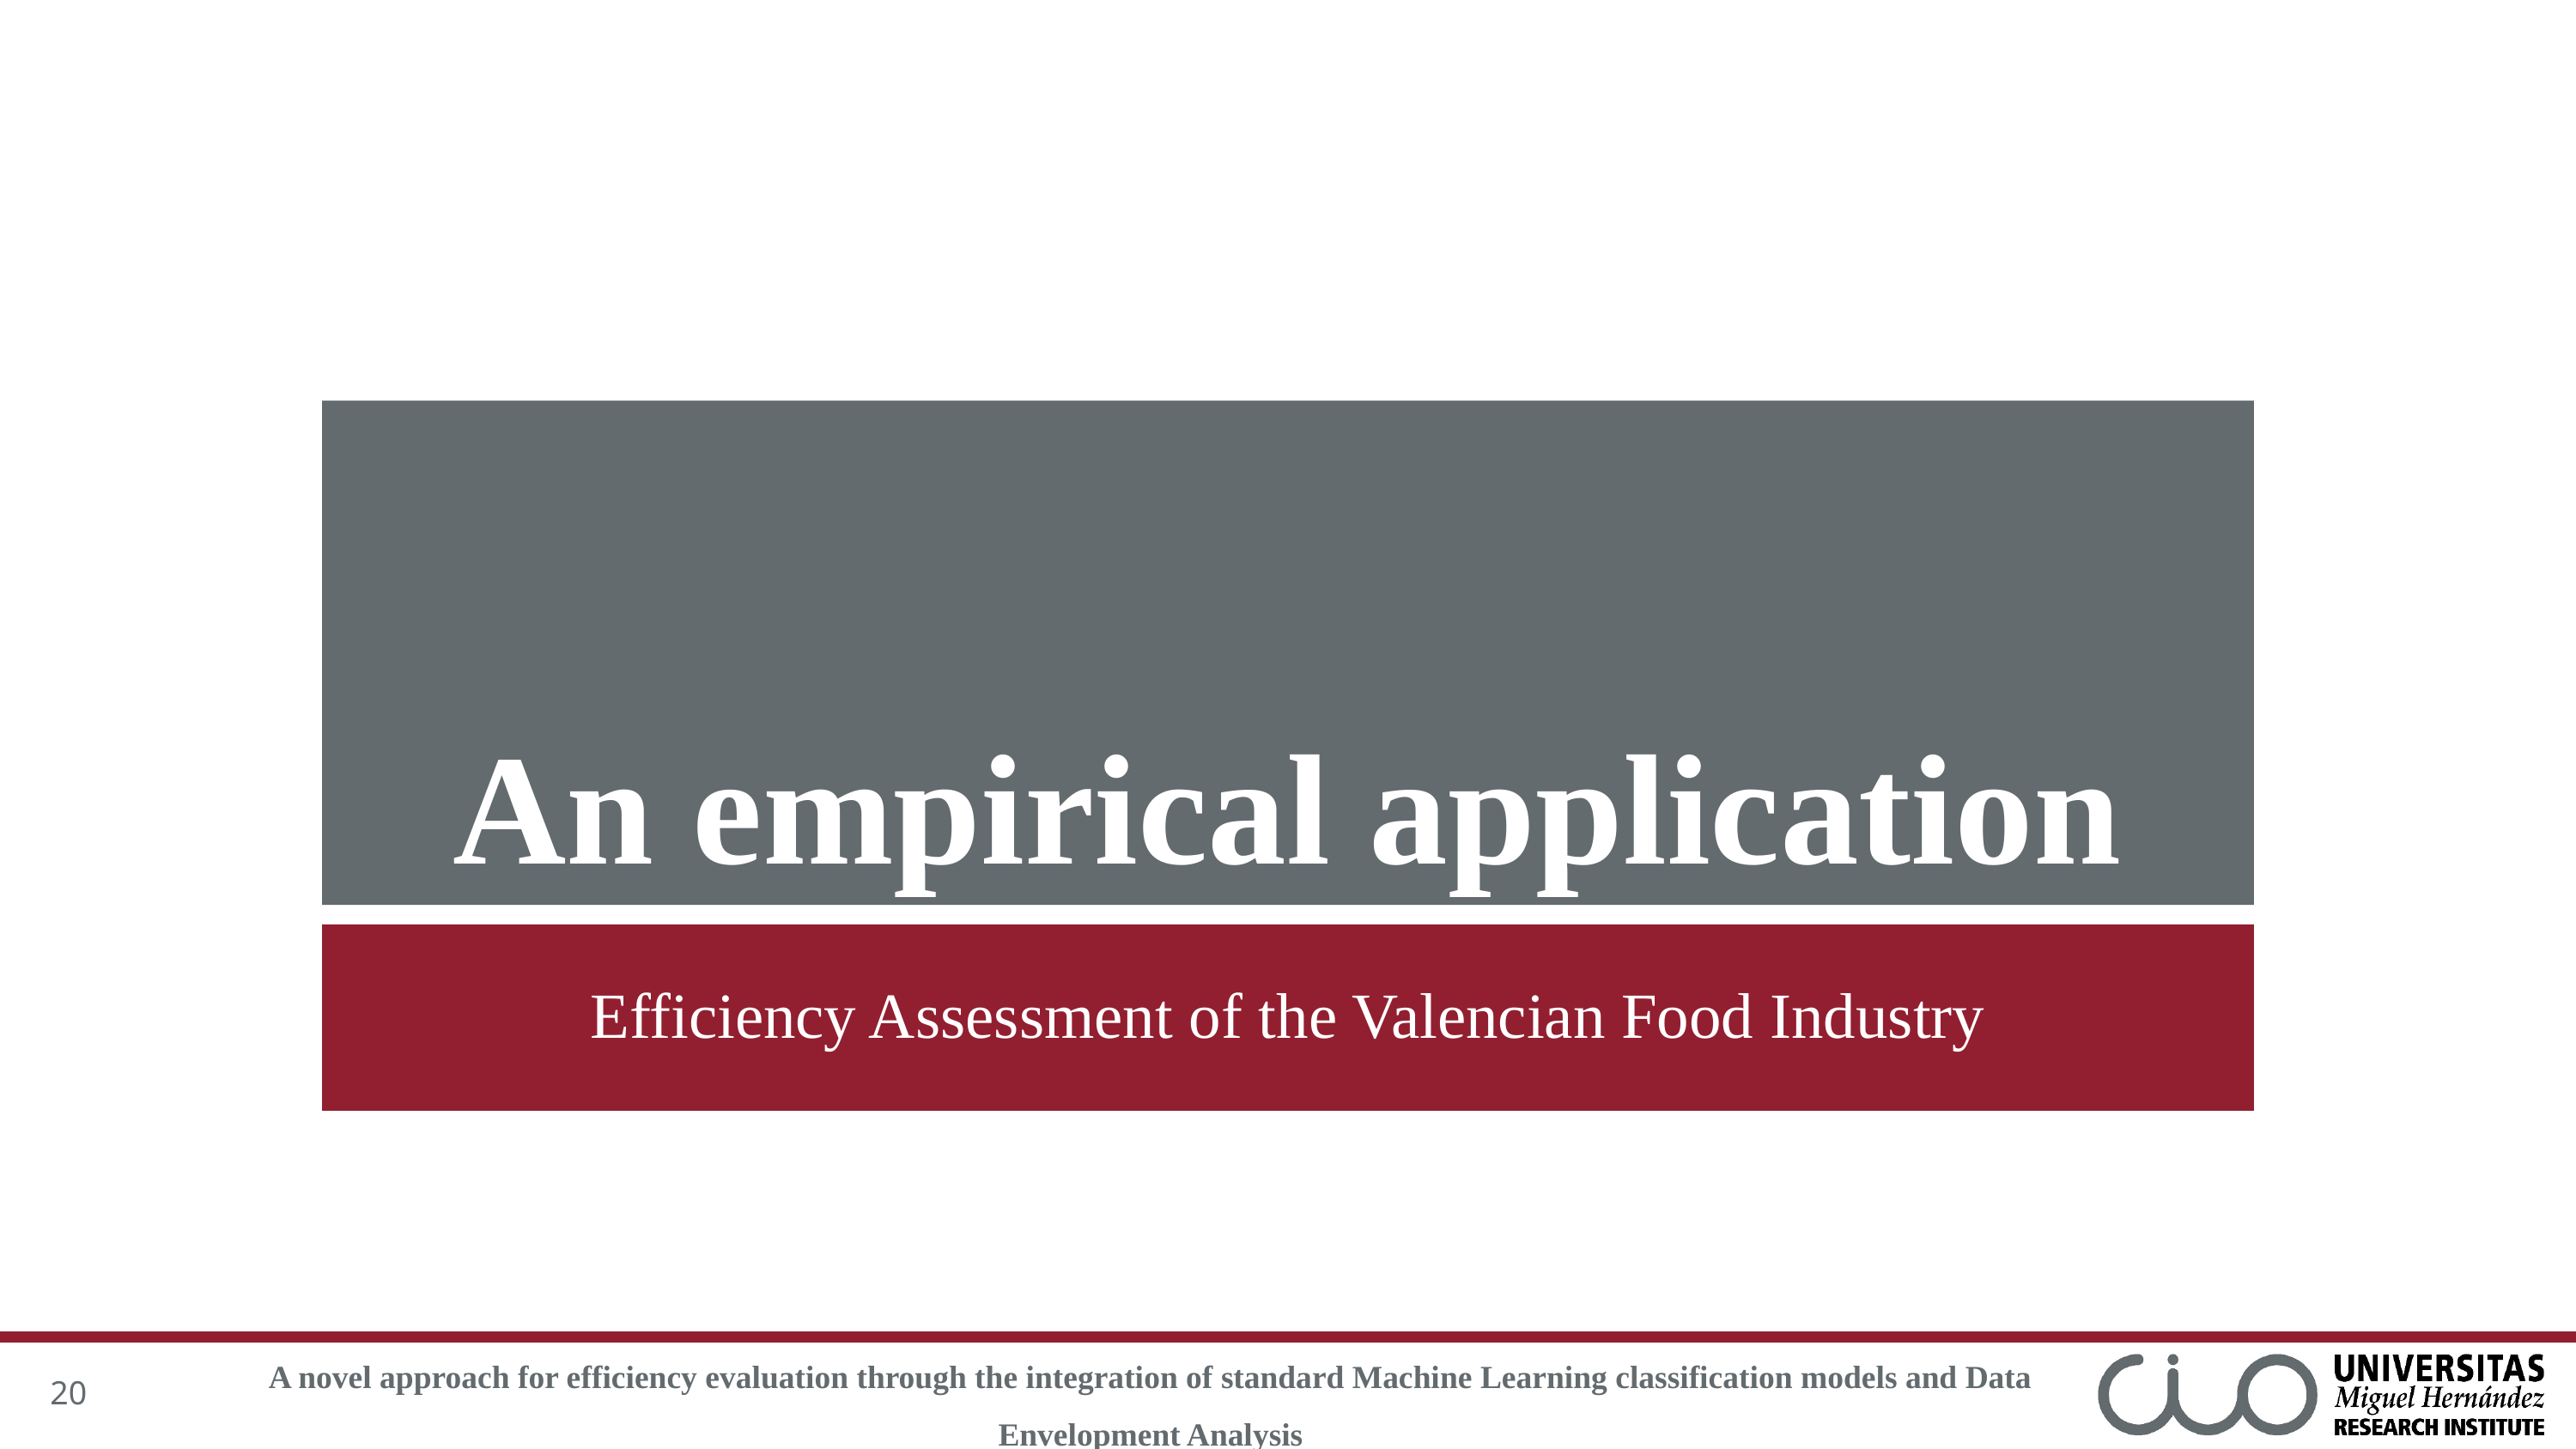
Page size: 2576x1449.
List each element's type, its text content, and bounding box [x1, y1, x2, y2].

title An empirical application [322, 400, 2254, 906]
picture [2084, 1346, 2551, 1442]
footer A novel approach for efficiency evaluation through the integration of standard Machine Learning classification models and Data Envelopment Analysis [233, 1355, 2069, 1434]
subtitle Efficiency Assessment of the Valencian Food Industry [322, 924, 2254, 1111]
slide_number 20 [37, 1355, 197, 1434]
